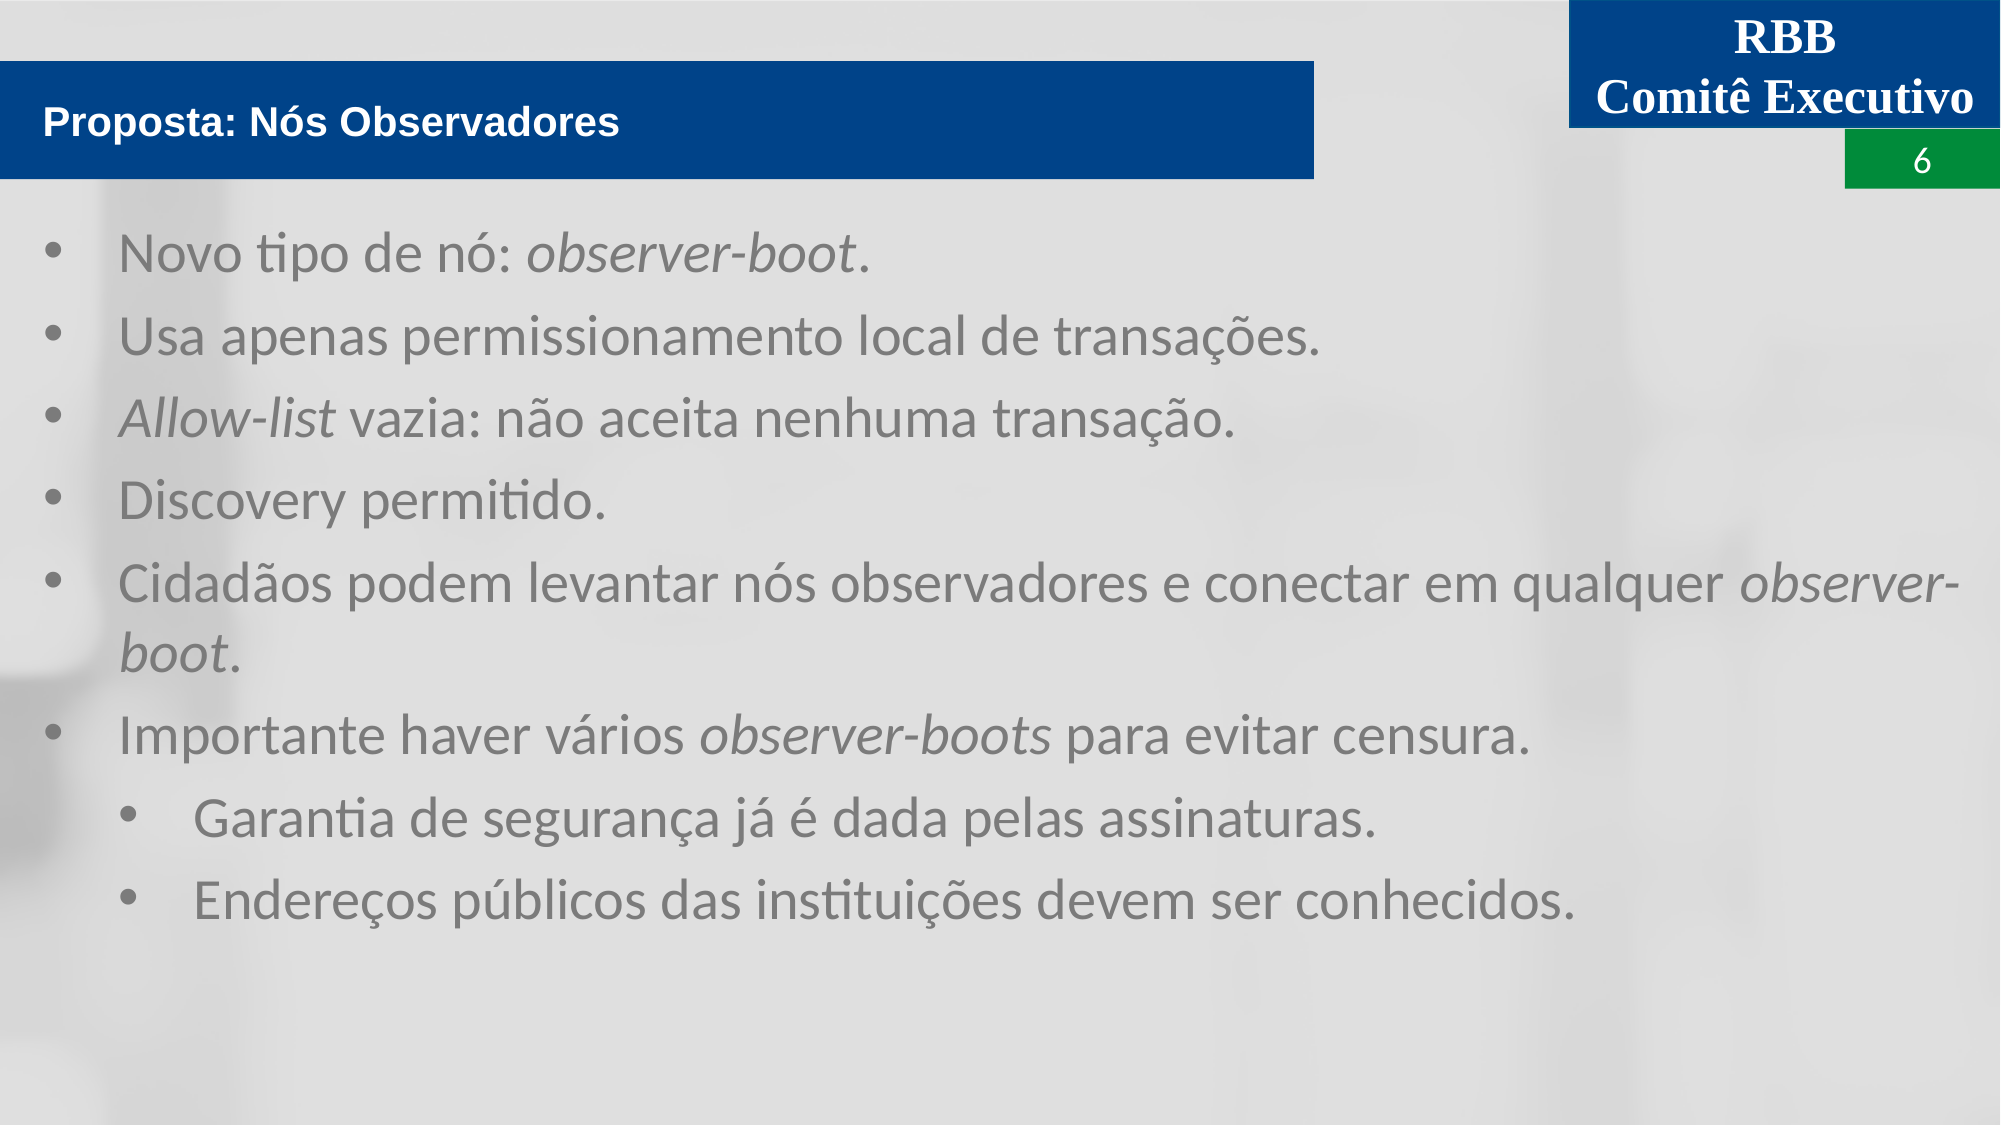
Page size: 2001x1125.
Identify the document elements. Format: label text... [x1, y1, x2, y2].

text_box Novo tipo de nó: observer-boot. Usa apenas permissionamento local de transações. Allow-list vazia: não aceita nenhuma transação. Discovery permitido. Cidadãos podem levantar nós observadores e conectar em qualquer observer-boot. Importante haver vários observer-boots para evitar censura. Garantia de segurança já é dada pelas assinaturas. Endereços públicos das instituições devem ser conhecidos. [29, 207, 1989, 1099]
text_box Proposta: Nós Observadores [31, 89, 633, 151]
text_box [0, 60, 1315, 180]
